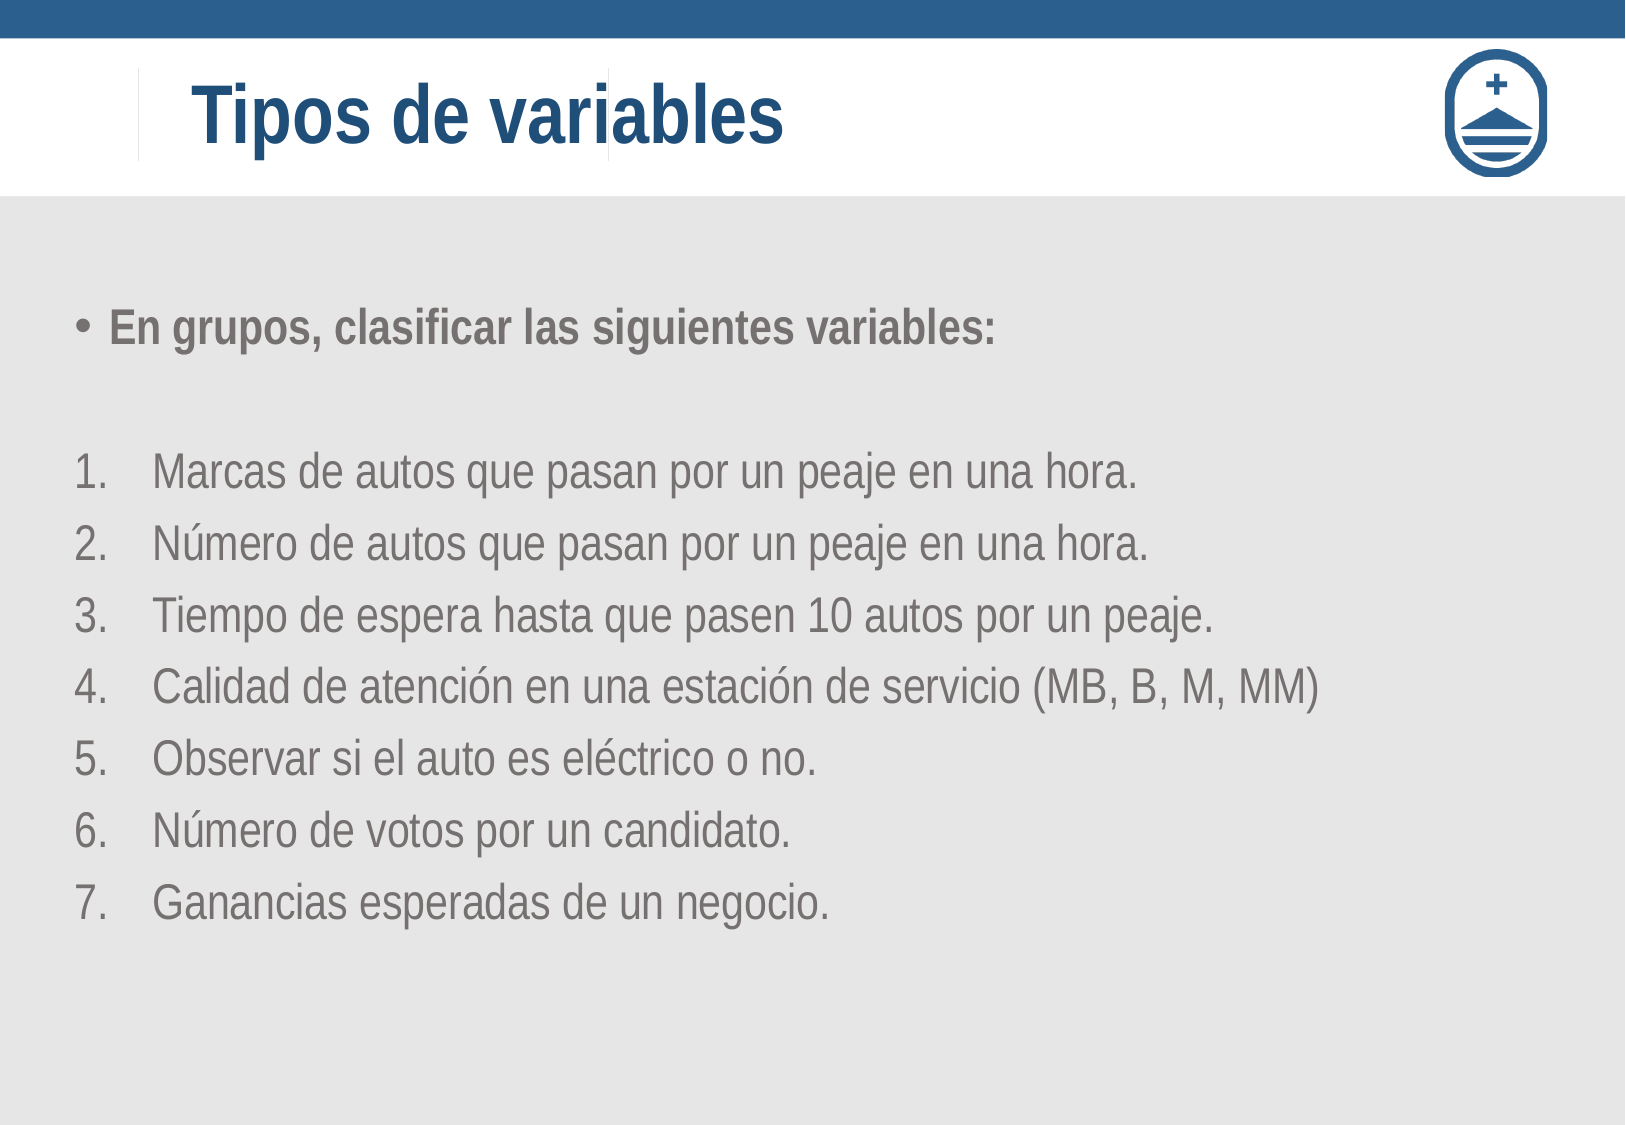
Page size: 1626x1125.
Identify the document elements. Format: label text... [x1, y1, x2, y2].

title Tipos de variables [176, 73, 1332, 160]
list En grupos, clasificar las siguientes variables: Marcas de autos que pasan por un peaje en una hora. Número de autos que pasan por un peaje en una hora. Tiempo de espera hasta que pasen 10 autos por un peaje. Calidad de atención en una estación de servicio (MB, B, M, MM) Observar si el auto es eléctrico o no. Número de votos por un candidato. Ganancias esperadas de un negocio. [59, 216, 1449, 941]
